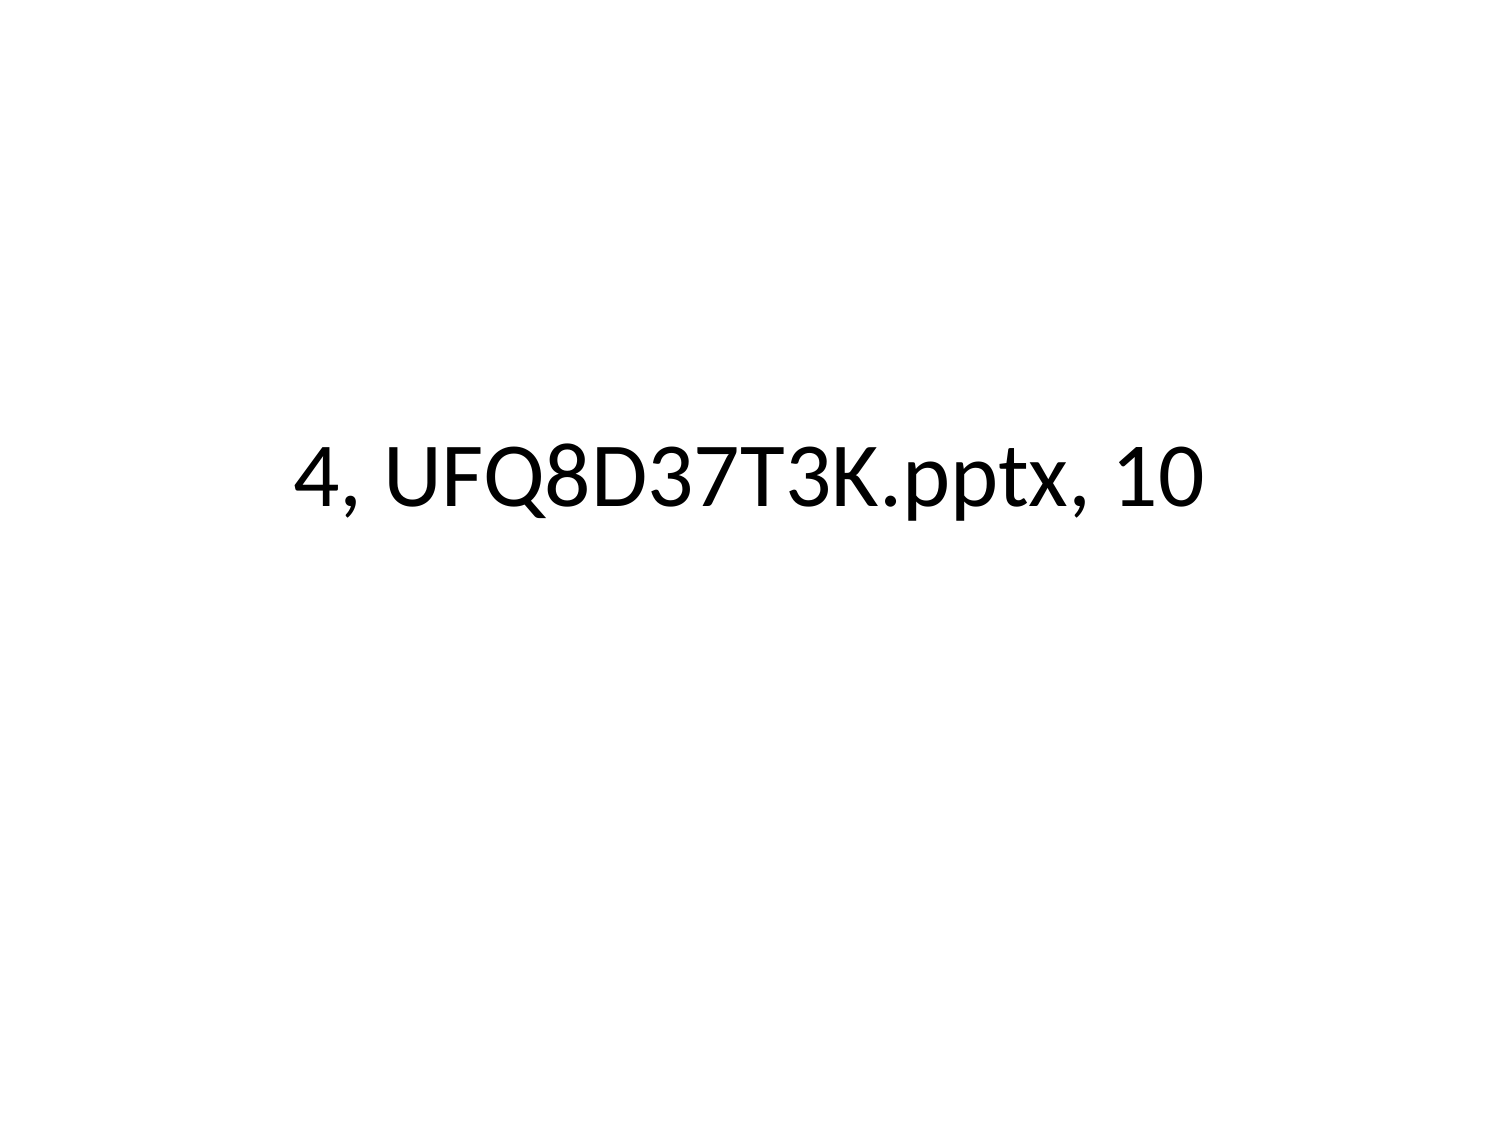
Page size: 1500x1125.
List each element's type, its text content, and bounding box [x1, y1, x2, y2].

title 4, UFQ8D37T3K.pptx, 10 [112, 349, 1388, 591]
